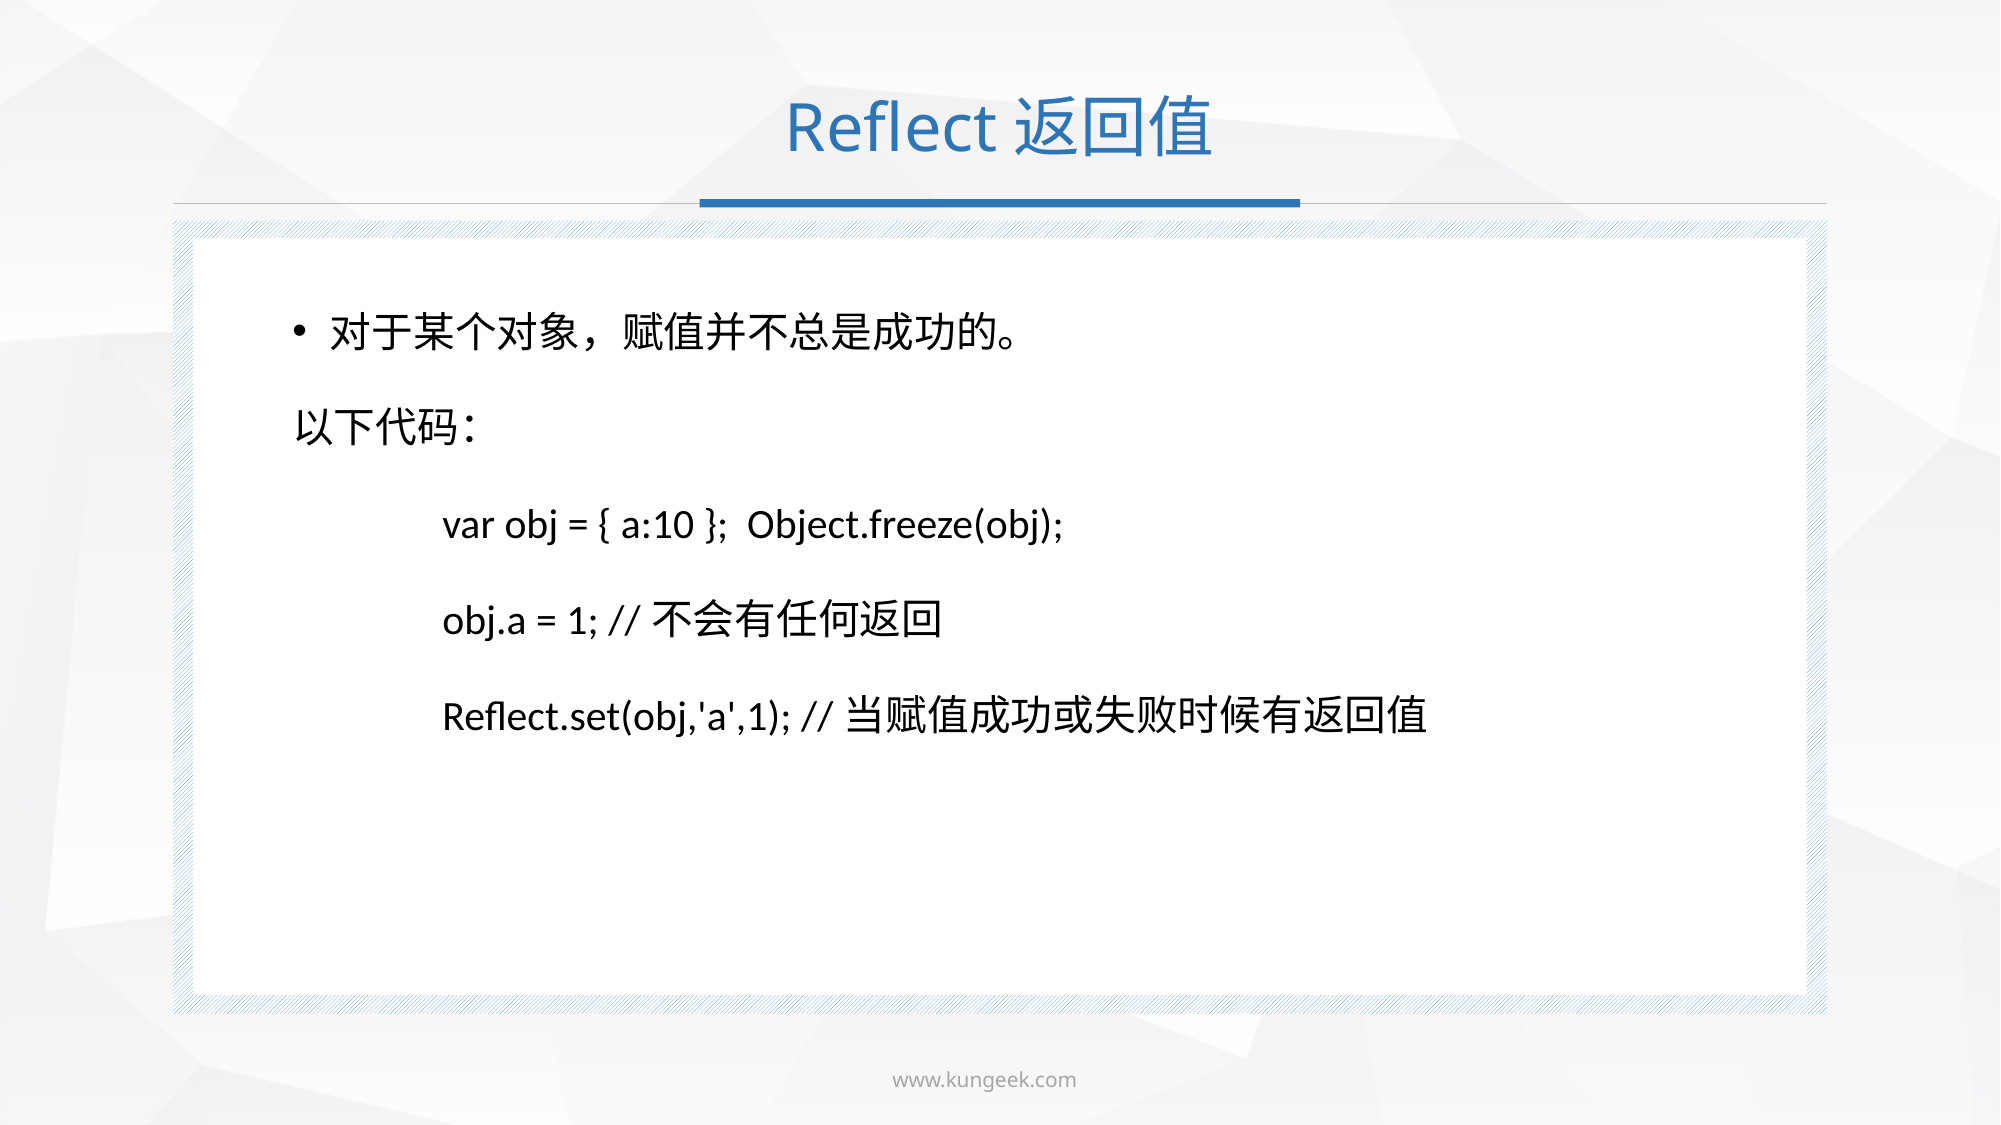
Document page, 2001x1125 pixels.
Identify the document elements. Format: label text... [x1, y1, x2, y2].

list 对于某个对象，赋值并不总是成功的。 以下代码： var obj = { a:10 }; Object.freeze(obj); obj.a = 1; //不会有任何返回 Reflect.set(obj,'a',1); //当赋值成功或失败时候有返回值 [277, 272, 1726, 751]
picture [0, 0, 2000, 1125]
title Reflect返回值 [173, 86, 1826, 174]
